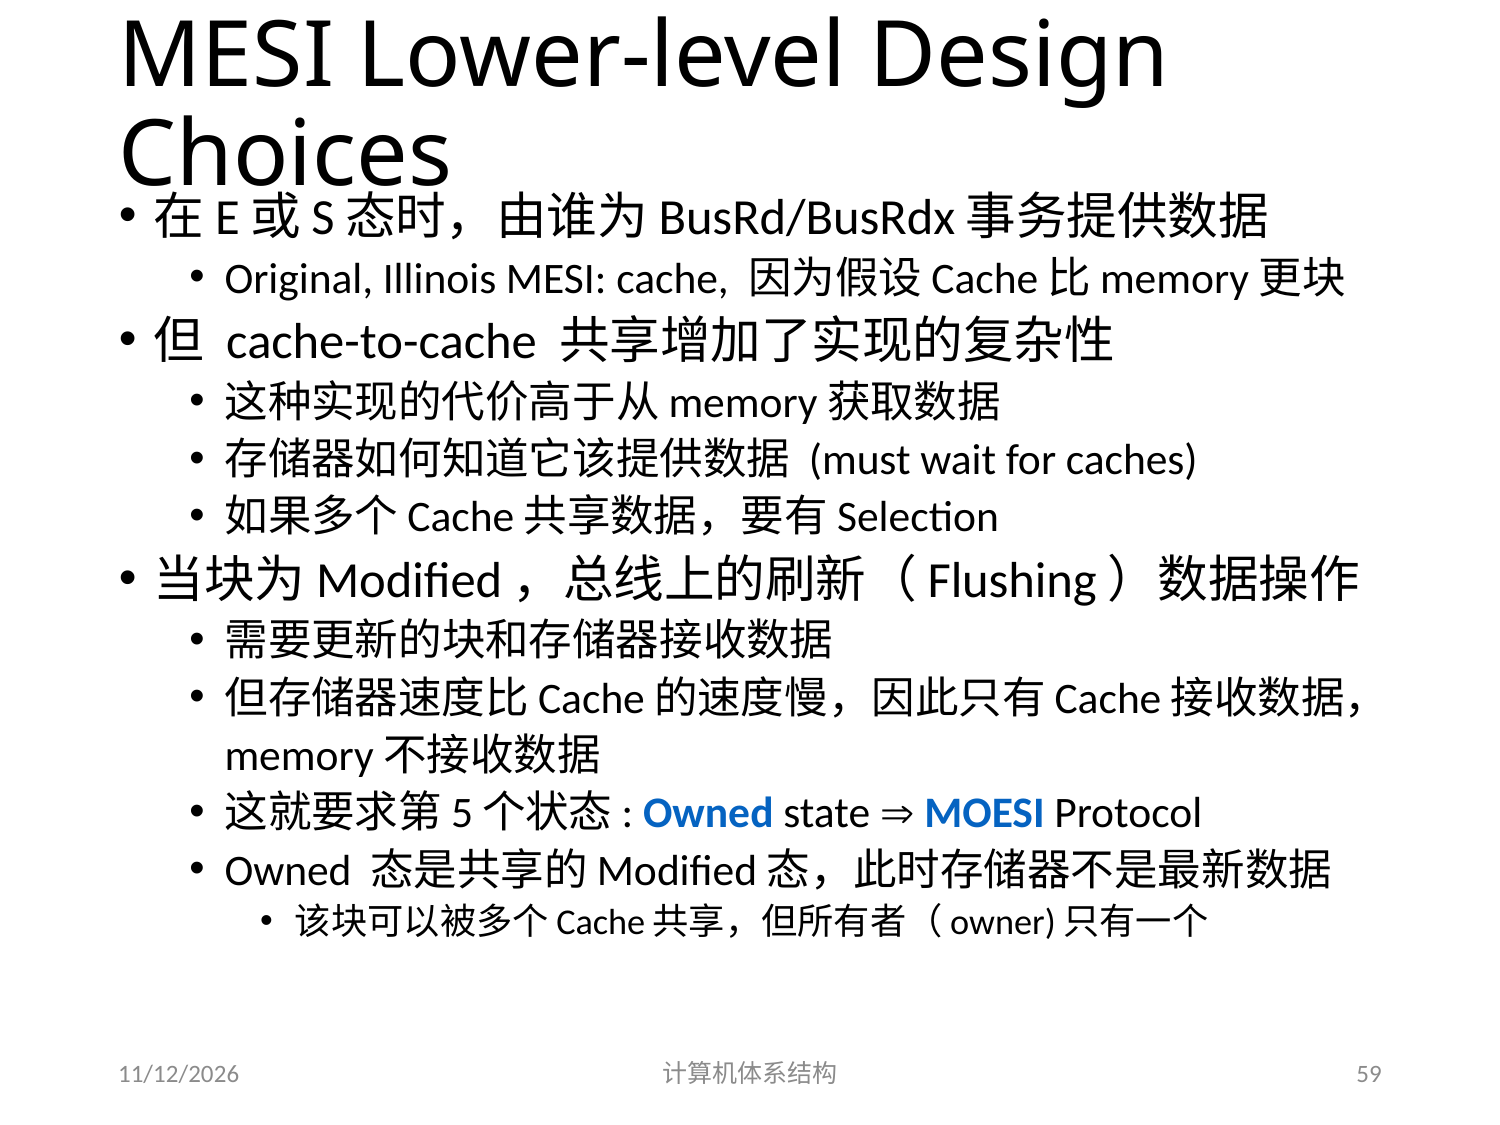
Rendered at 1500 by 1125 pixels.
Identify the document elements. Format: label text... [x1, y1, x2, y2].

slide_number 59 [1059, 1042, 1397, 1103]
list 在E或S态时，由谁为BusRd/BusRdx事务提供数据 Original, Illinois MESI: cache, 因为假设Cache比memory更块 但 cache-to-cache 共享增加了实现的复杂性 这种实现的代价高于从memory获取数据 存储器如何知道它该提供数据 (must wait for caches) 如果多个Cache共享数据，要有Selection 当块为Modified，总线上的刷新（Flushing）数据操作 需要更新的块和存储器接收数据 但存储器速度比Cache的速度慢，因此只有Cache接收数据，memory不接收数据 这就要求第5个状态: Owned state  MOESI Protocol Owned 态是共享的Modified态，此时存储器不是最新数据 该块可以被多个Cache共享，但所有者（owner)只有一个 [103, 170, 1442, 1082]
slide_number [103, 1042, 441, 1103]
title MESI Lower-level Design Choices [103, 42, 1398, 170]
footer 计算机体系结构 [496, 1042, 1004, 1103]
